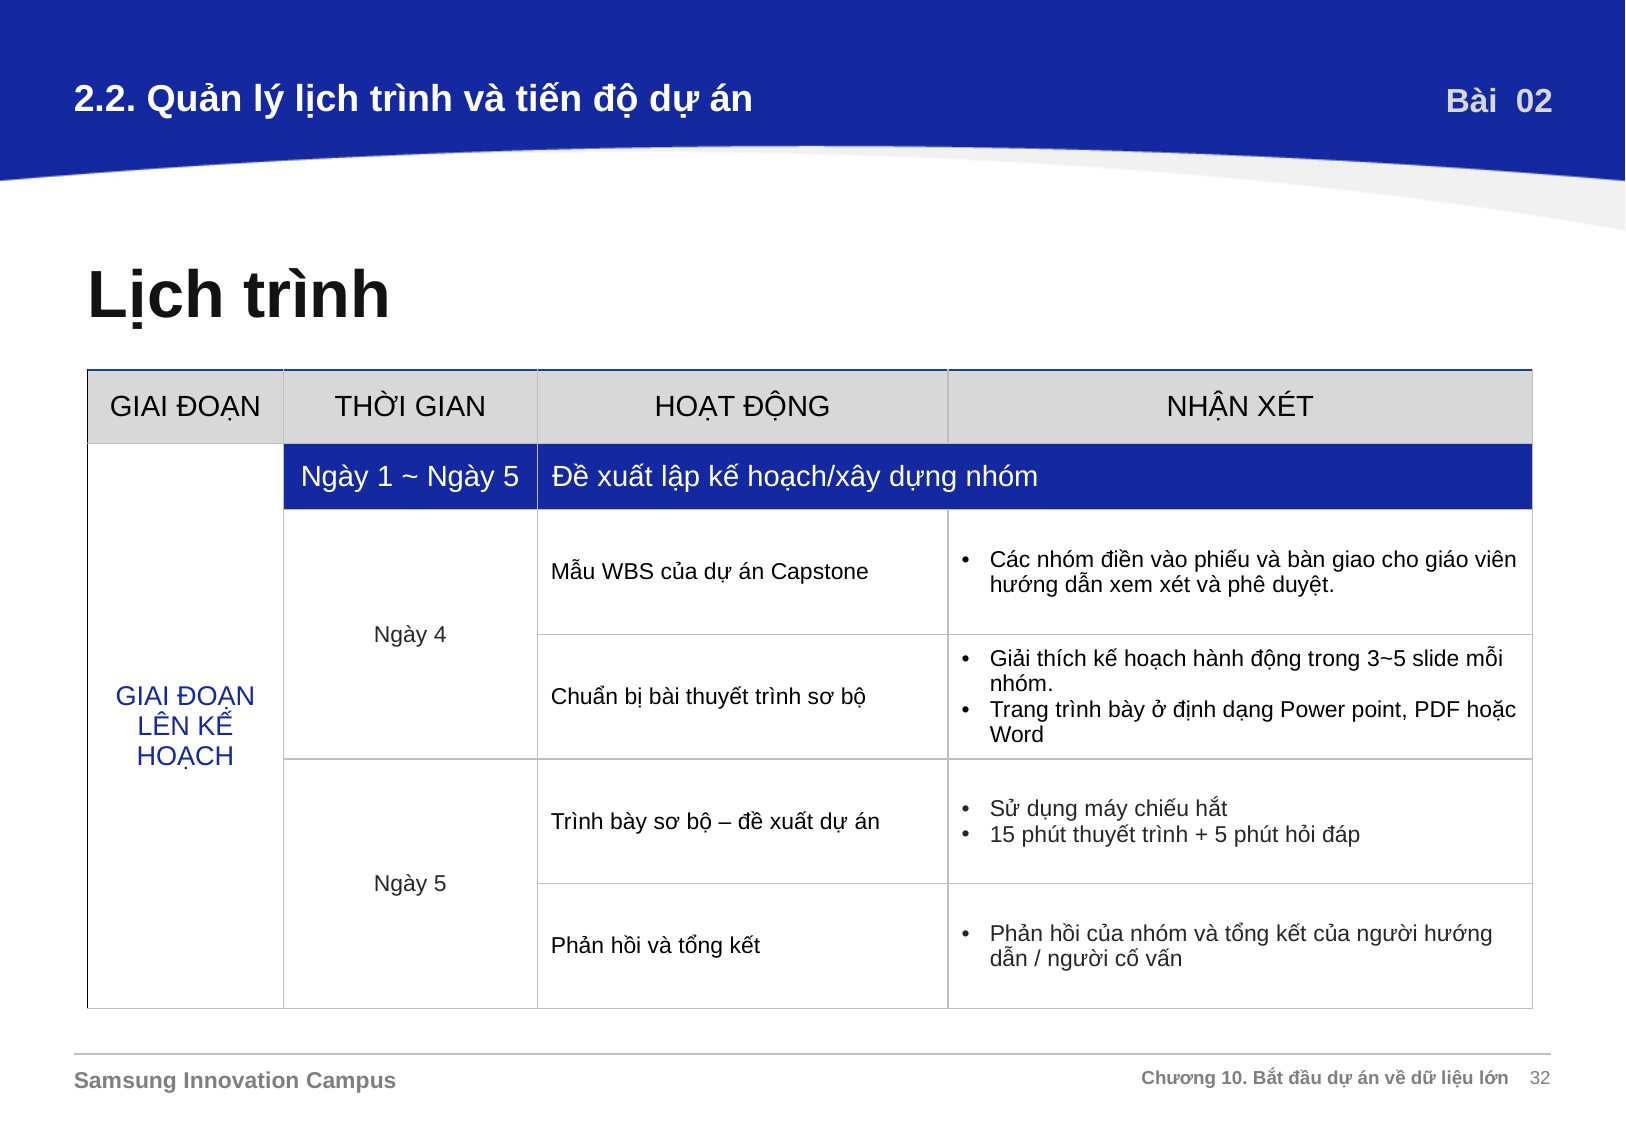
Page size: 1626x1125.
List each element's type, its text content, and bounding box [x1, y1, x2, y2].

table_cell Trình bày sơ bộ – đề xuất dự án [538, 760, 947, 883]
table_header GIAI ĐOẠN [88, 371, 283, 443]
table_cell Mẫu WBS của dự án Capstone [538, 510, 947, 634]
table_cell Phản hồi và tổng kết [538, 884, 947, 1008]
table_cell Ngày 4 [284, 510, 537, 758]
table_header THỜI GIAN [284, 371, 537, 443]
table_cell Đề xuất lập kế hoạch/xây dựng nhóm [538, 444, 1532, 509]
table_header NHẬN XÉT [949, 371, 1532, 443]
table_cell Ngày 5 [284, 760, 537, 1008]
table_cell GIAI ĐOẠN LÊN KẾ HOẠCH [88, 444, 283, 1008]
table_cell Các nhóm điền vào phiếu và bàn giao cho giáo viên hướng dẫn xem xét và phê duyệt. [949, 510, 1532, 634]
table_cell Giải thích kế hoạch hành động trong 3~5 slide mỗi nhóm. Trang trình bày ở định dạng Power point, PDF hoặc Word [949, 635, 1532, 758]
table_cell Chuẩn bị bài thuyết trình sơ bộ [538, 635, 947, 758]
table_cell Ngày 1 ~ Ngày 5 [284, 444, 537, 509]
table_header HOẠT ĐỘNG [538, 371, 947, 443]
table_cell Sử dụng máy chiếu hắt 15 phút thuyết trình + 5 phút hỏi đáp [949, 760, 1532, 883]
list 2.2. Quản lý lịch trình và tiến độ dự án [73, 73, 1054, 120]
list Bài 02 [1423, 79, 1554, 120]
table_cell Phản hồi của nhóm và tổng kết của người hướng dẫn / người cố vấn [949, 884, 1532, 1008]
picture [0, 0, 1625, 1125]
list Lịch trình [87, 249, 1531, 331]
